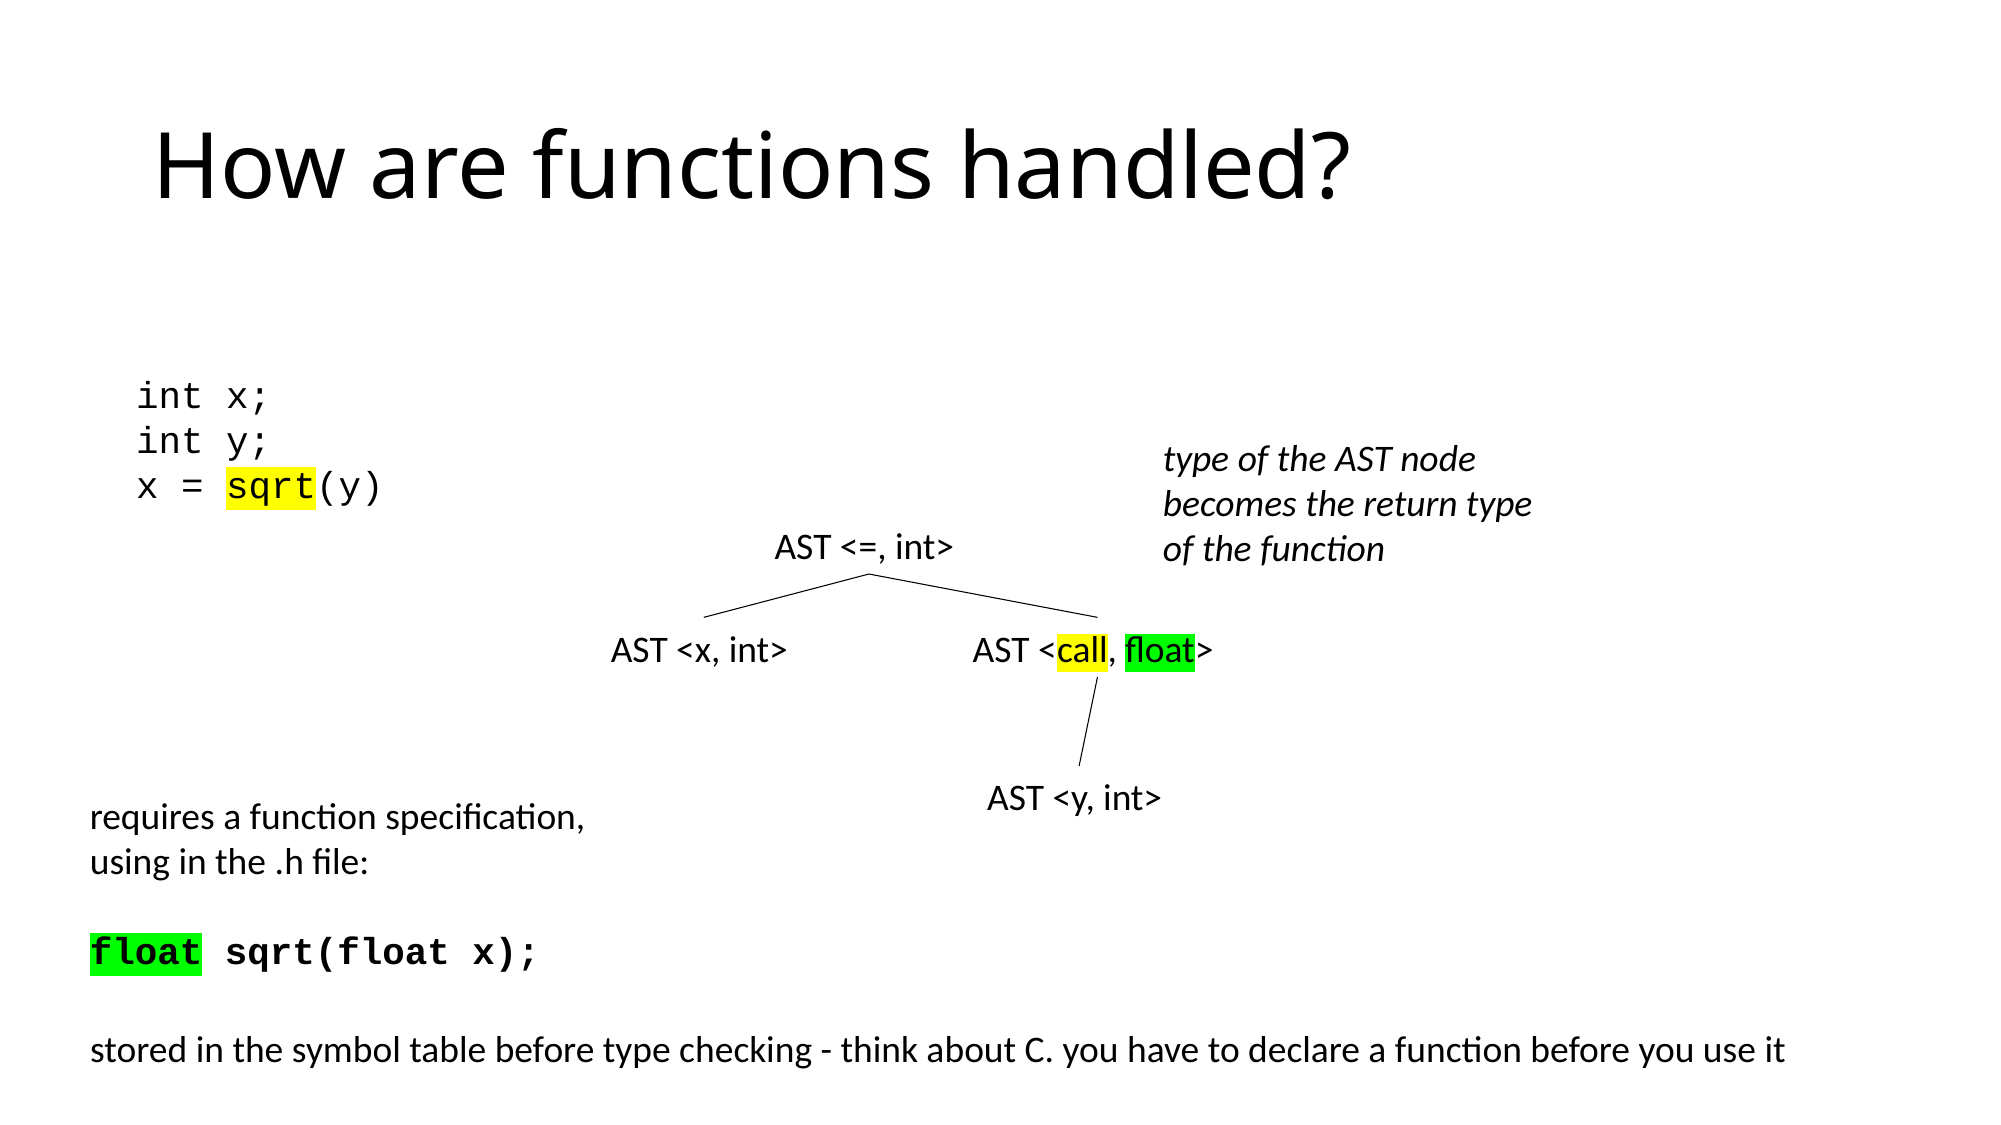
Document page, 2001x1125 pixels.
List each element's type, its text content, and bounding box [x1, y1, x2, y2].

text_box AST <call, float> [957, 617, 1237, 678]
text_box int x; int y; x = sqrt(y) [121, 363, 453, 514]
text_box AST <x, int> [596, 617, 812, 678]
text_box requires a function specification, using in the .h file: float sqrt(float x); [74, 784, 601, 979]
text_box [868, 574, 1098, 618]
text_box AST <=, int> [759, 514, 978, 574]
text_box stored in the symbol table before type checking - think about C. you have to declare a function before you use it [75, 1017, 1803, 1077]
text_box AST <y, int> [972, 765, 1186, 826]
title How are functions handled? [137, 59, 1863, 278]
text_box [703, 574, 868, 618]
text_box type of the AST node becomes the return type of the function [1148, 426, 1548, 577]
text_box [1079, 677, 1098, 766]
